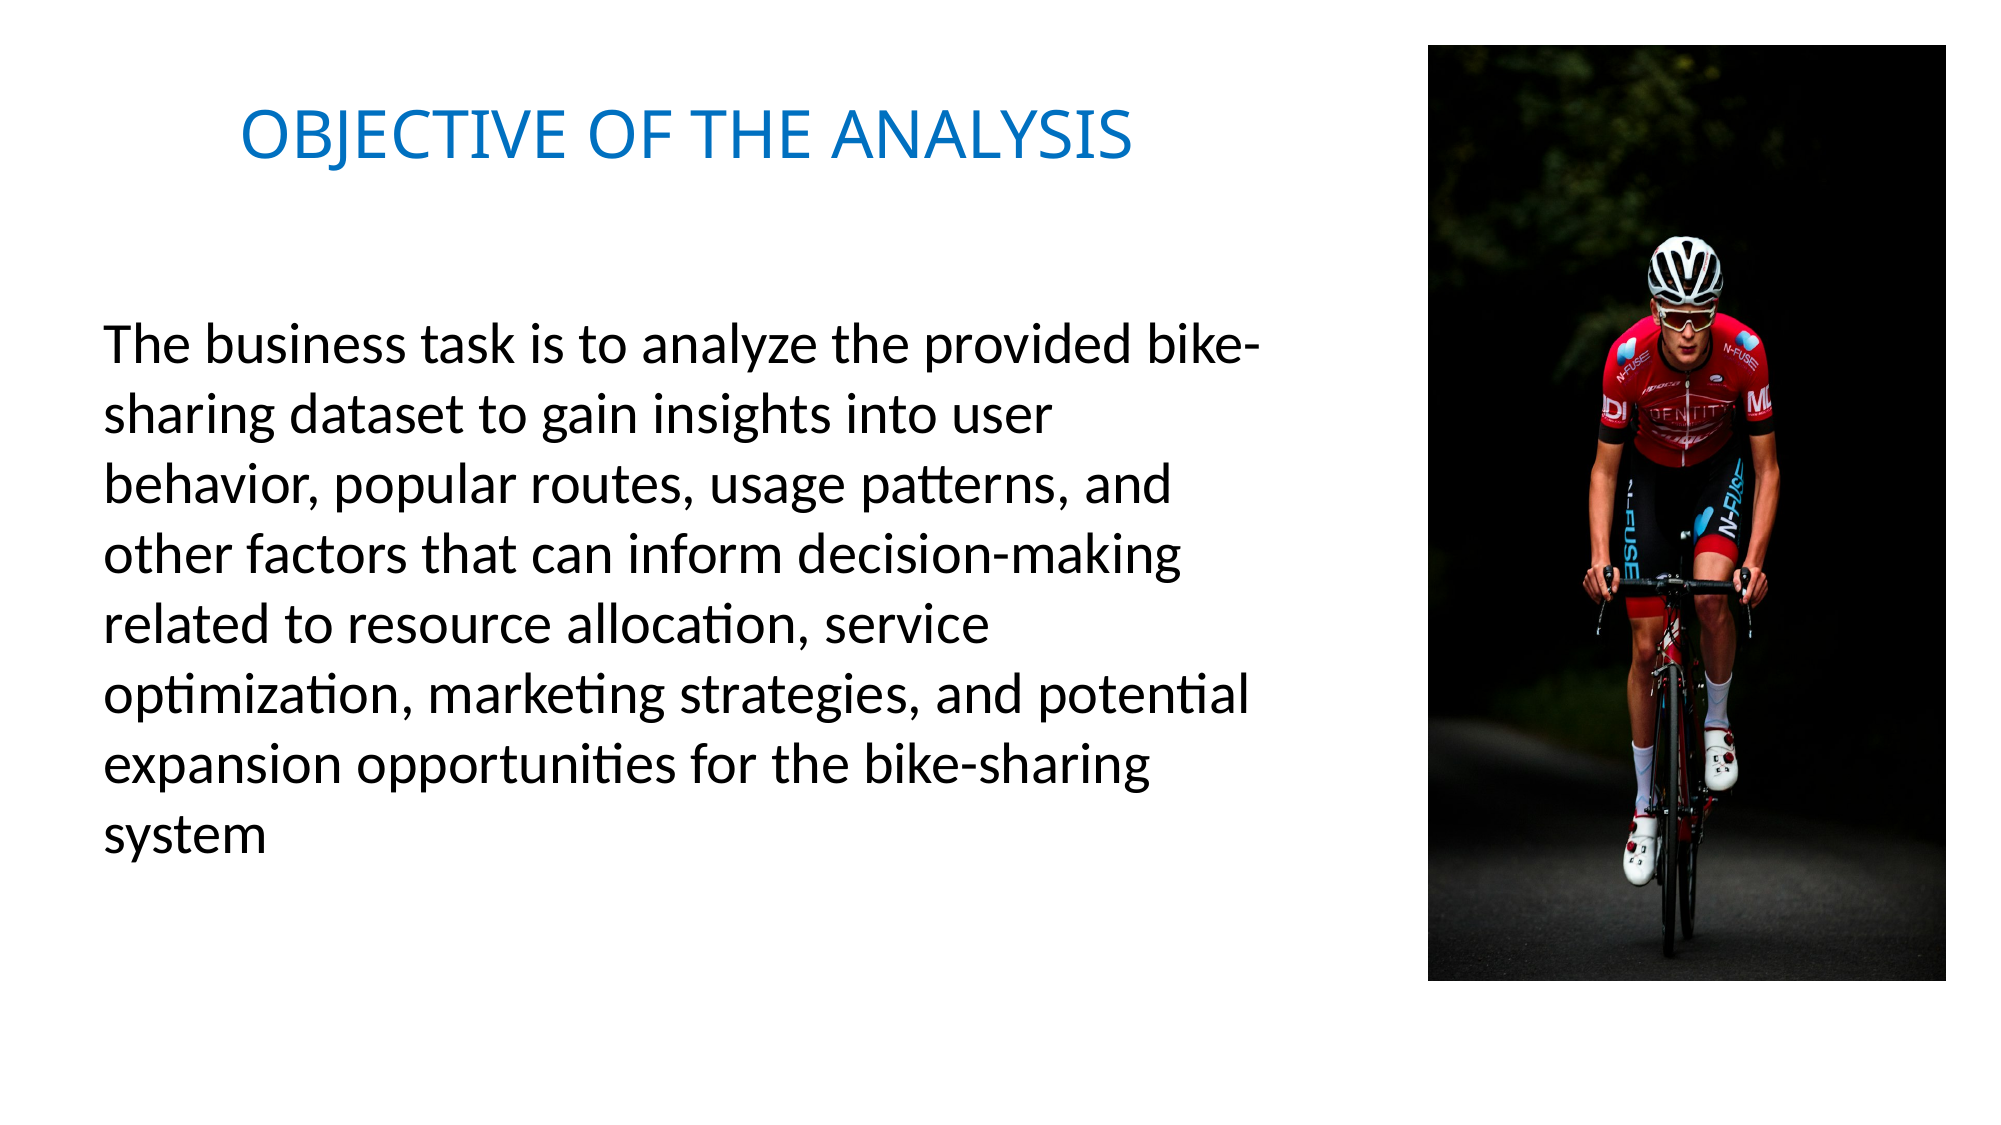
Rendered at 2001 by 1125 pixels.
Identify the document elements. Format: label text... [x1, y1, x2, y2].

picture [1428, 45, 1946, 981]
text_box The business task is to analyze the provided bike-sharing dataset to gain insights into user behavior, popular routes, usage patterns, and other factors that can inform decision-making related to resource allocation, service optimization, marketing strategies, and potential expansion opportunities for the bike-sharing system [89, 297, 1285, 873]
text_box OBJECTIVE OF THE ANALYSIS [0, 84, 1428, 180]
